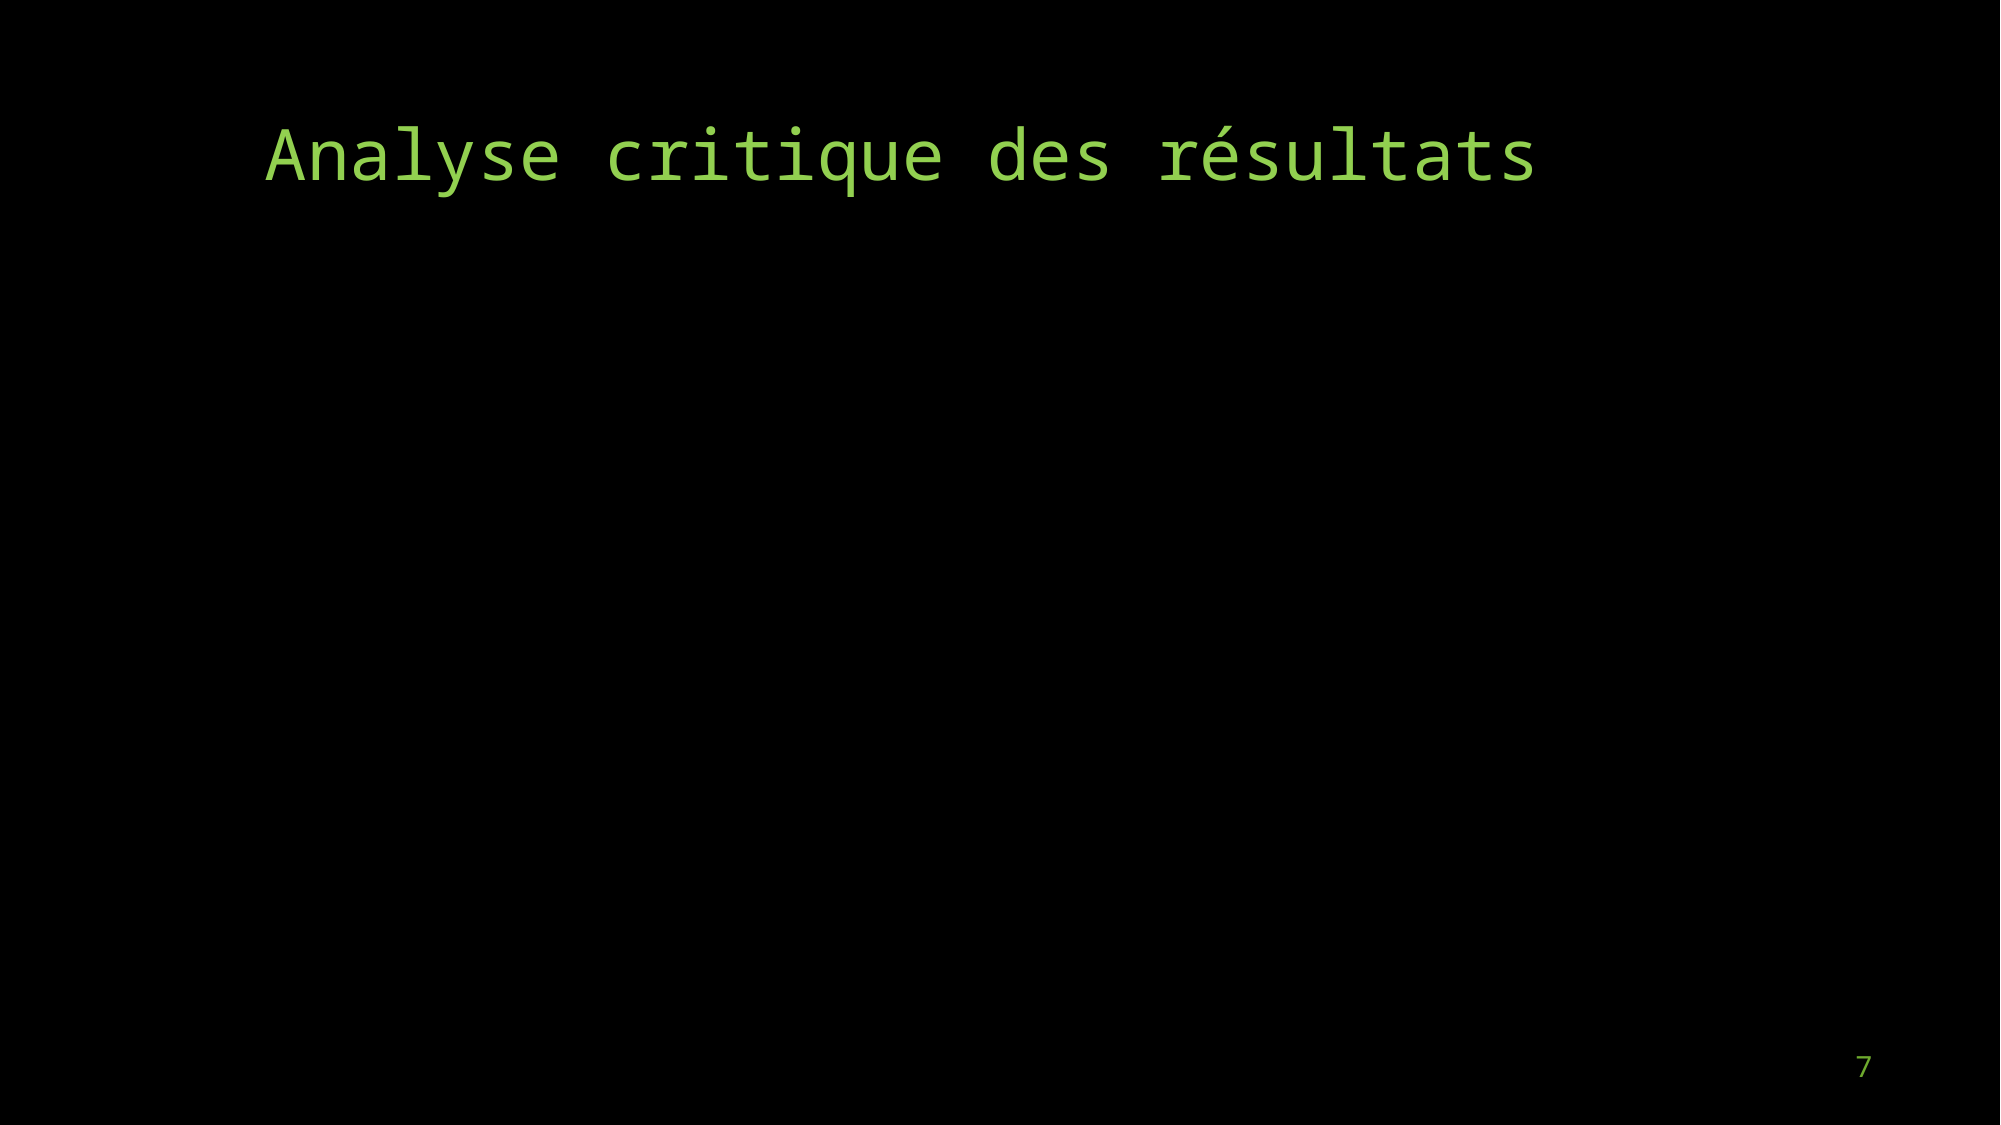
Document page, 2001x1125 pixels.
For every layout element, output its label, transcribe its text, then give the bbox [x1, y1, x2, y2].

title Analyse critique des résultats [249, 90, 1750, 204]
slide_number 7 [1749, 1046, 1888, 1089]
